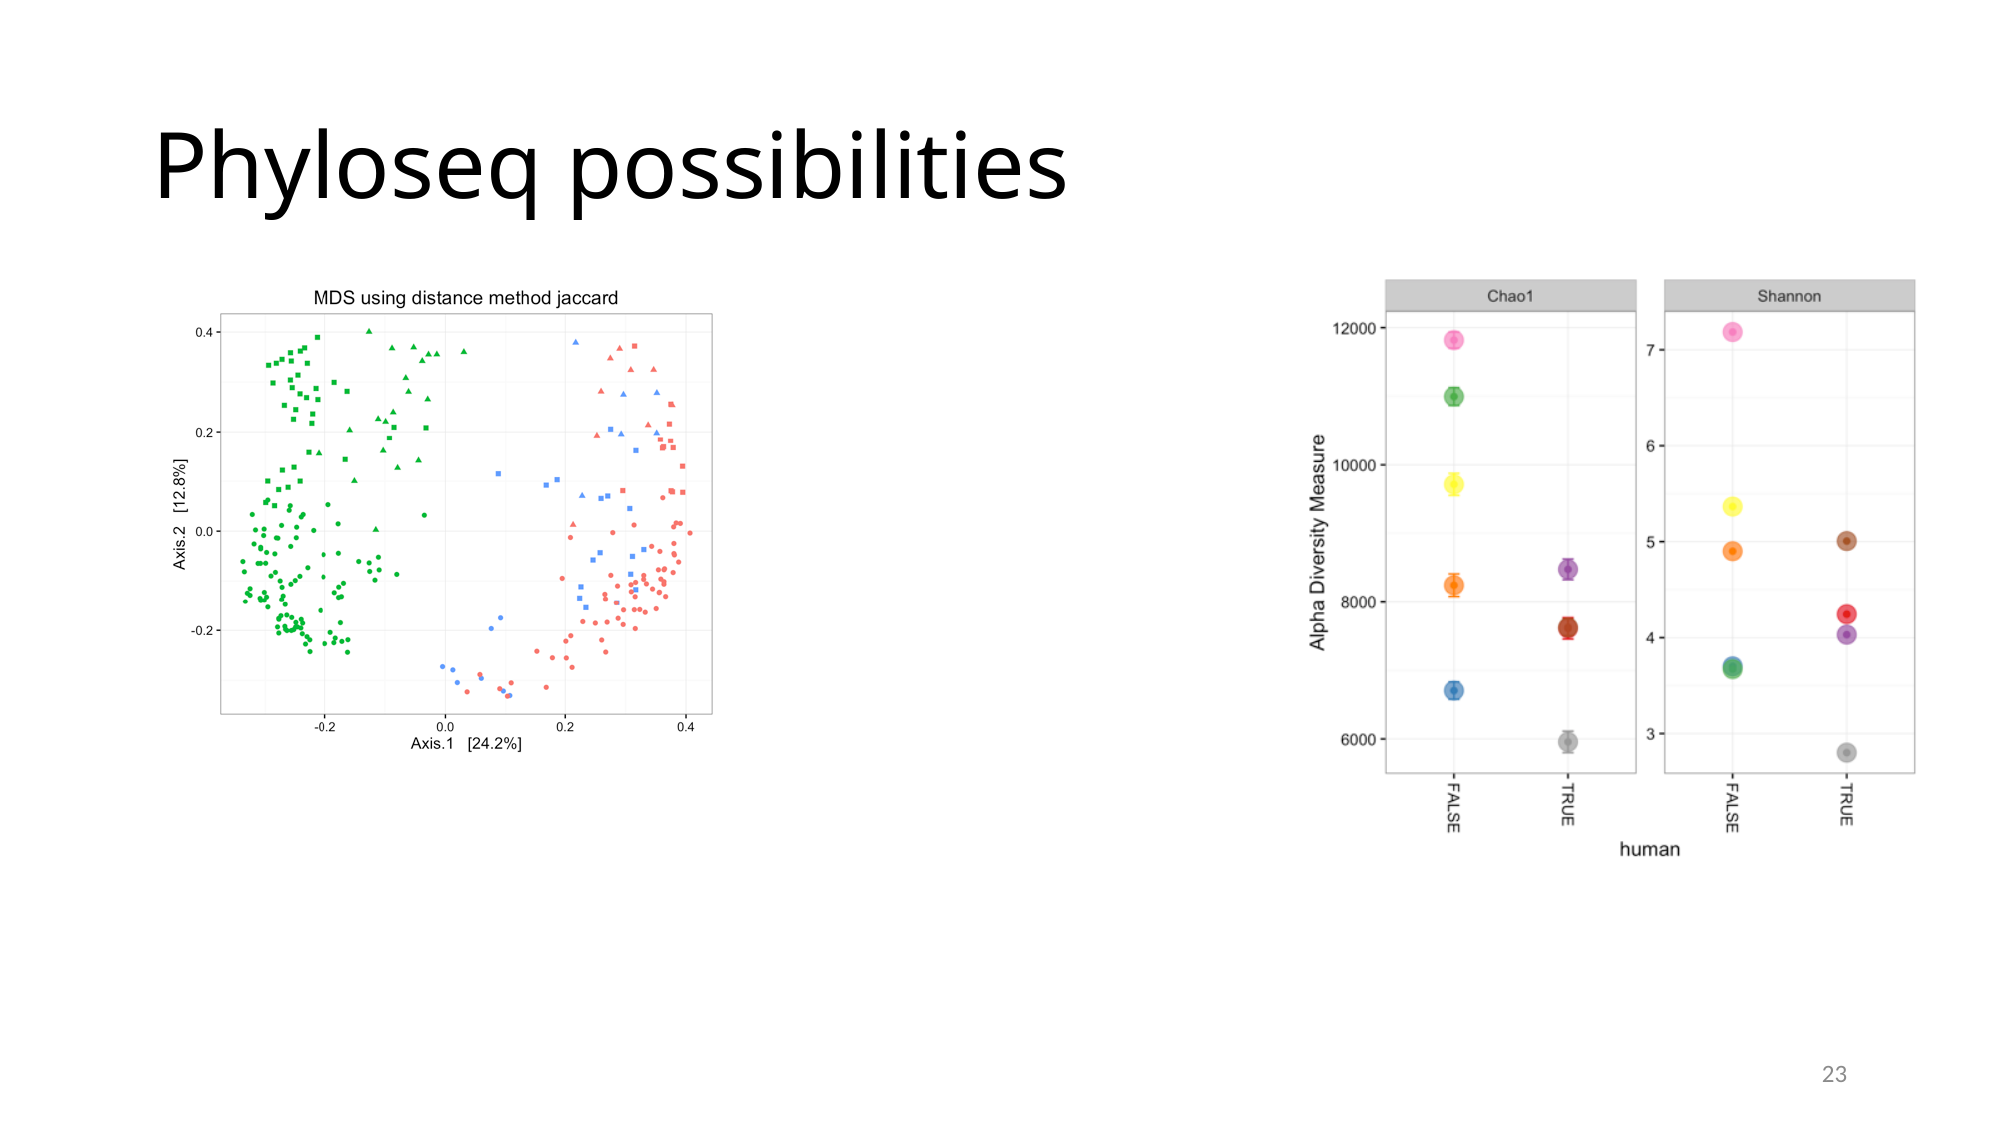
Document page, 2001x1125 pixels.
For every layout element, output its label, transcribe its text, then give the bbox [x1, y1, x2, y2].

picture [1252, 262, 1933, 870]
title Phyloseq possibilities [137, 59, 1863, 278]
slide_number 23 [1412, 1042, 1863, 1103]
picture [122, 277, 725, 764]
